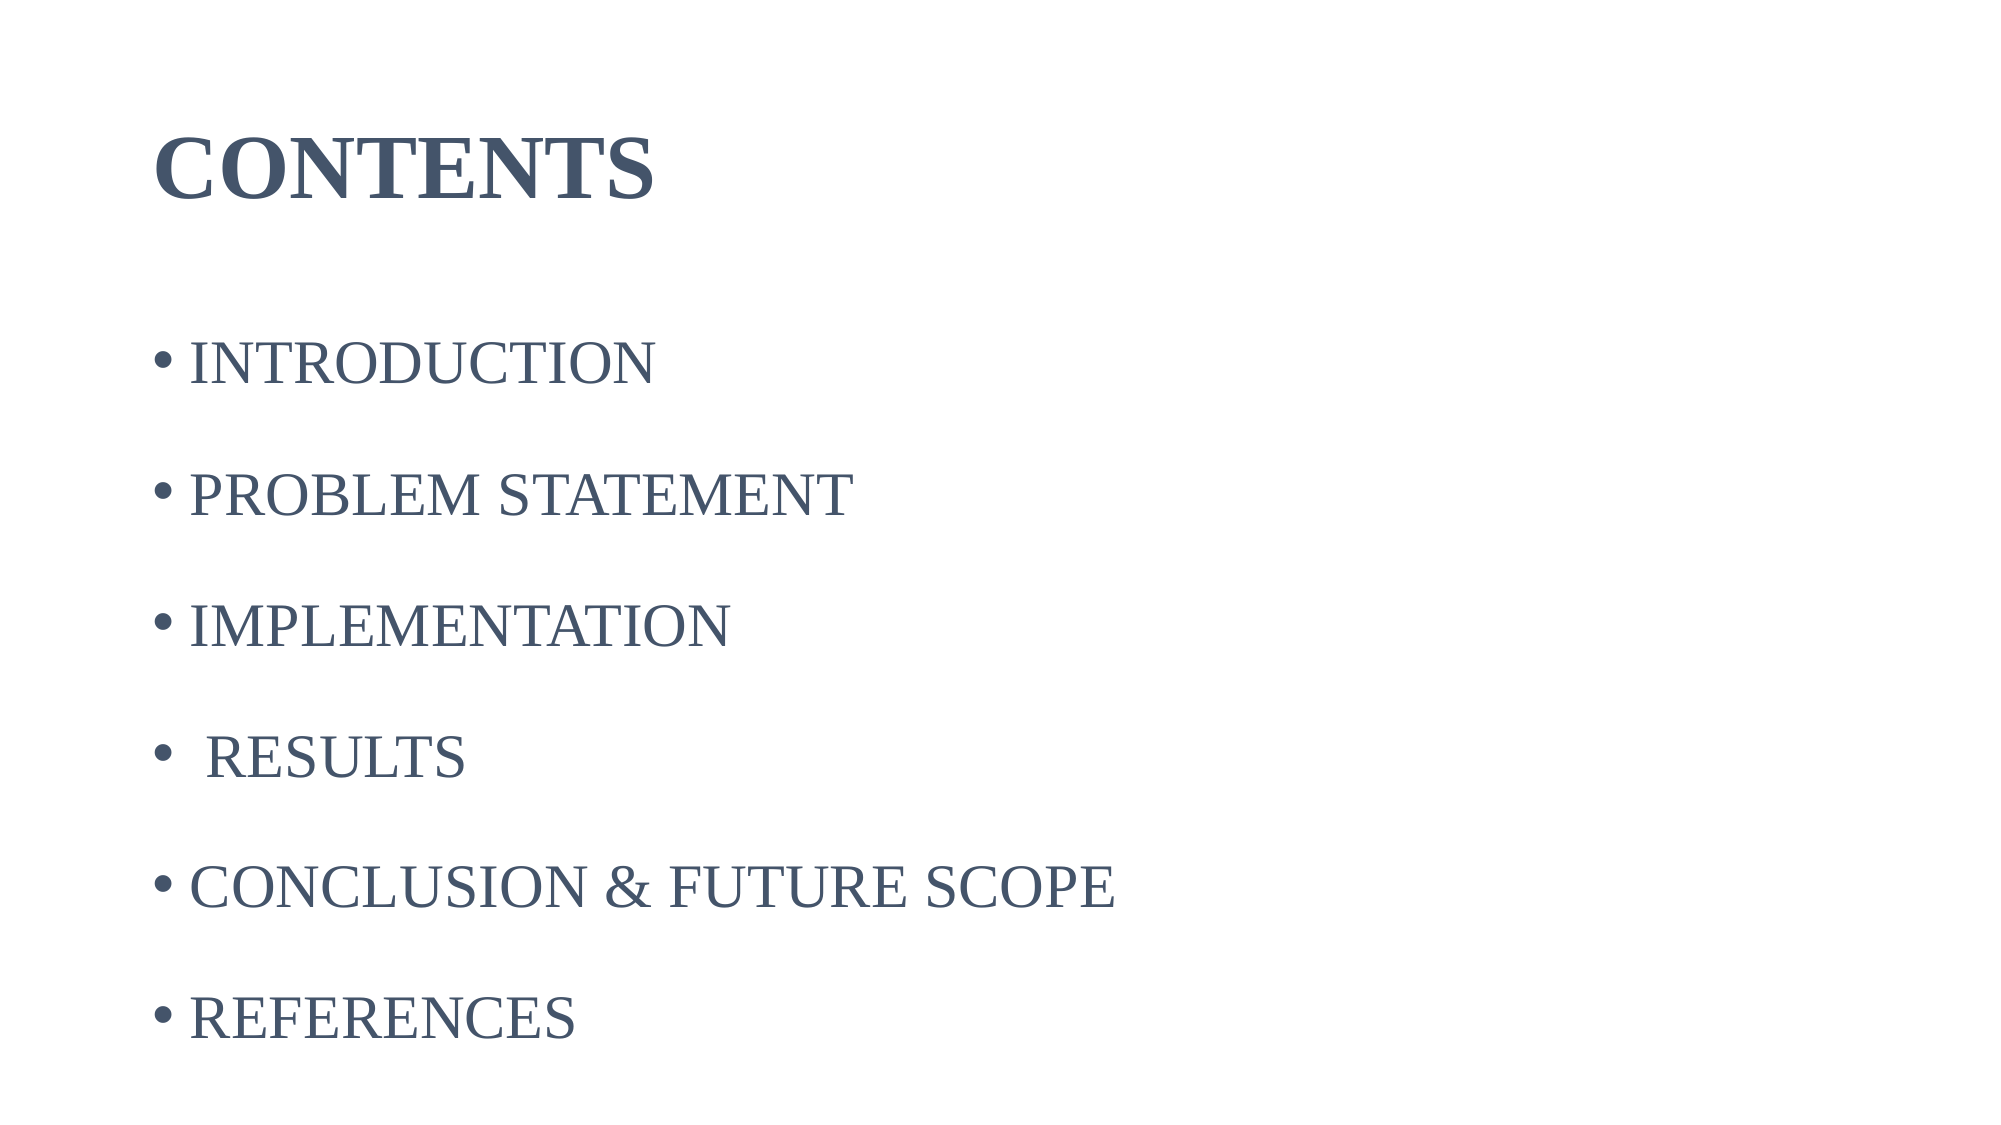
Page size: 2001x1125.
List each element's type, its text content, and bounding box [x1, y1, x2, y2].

title CONTENTS [137, 59, 1863, 277]
list INTRODUCTION PROBLEM STATEMENT IMPLEMENTATION RESULTS CONCLUSION & FUTURE SCOPE REFERENCES [137, 277, 1863, 1066]
